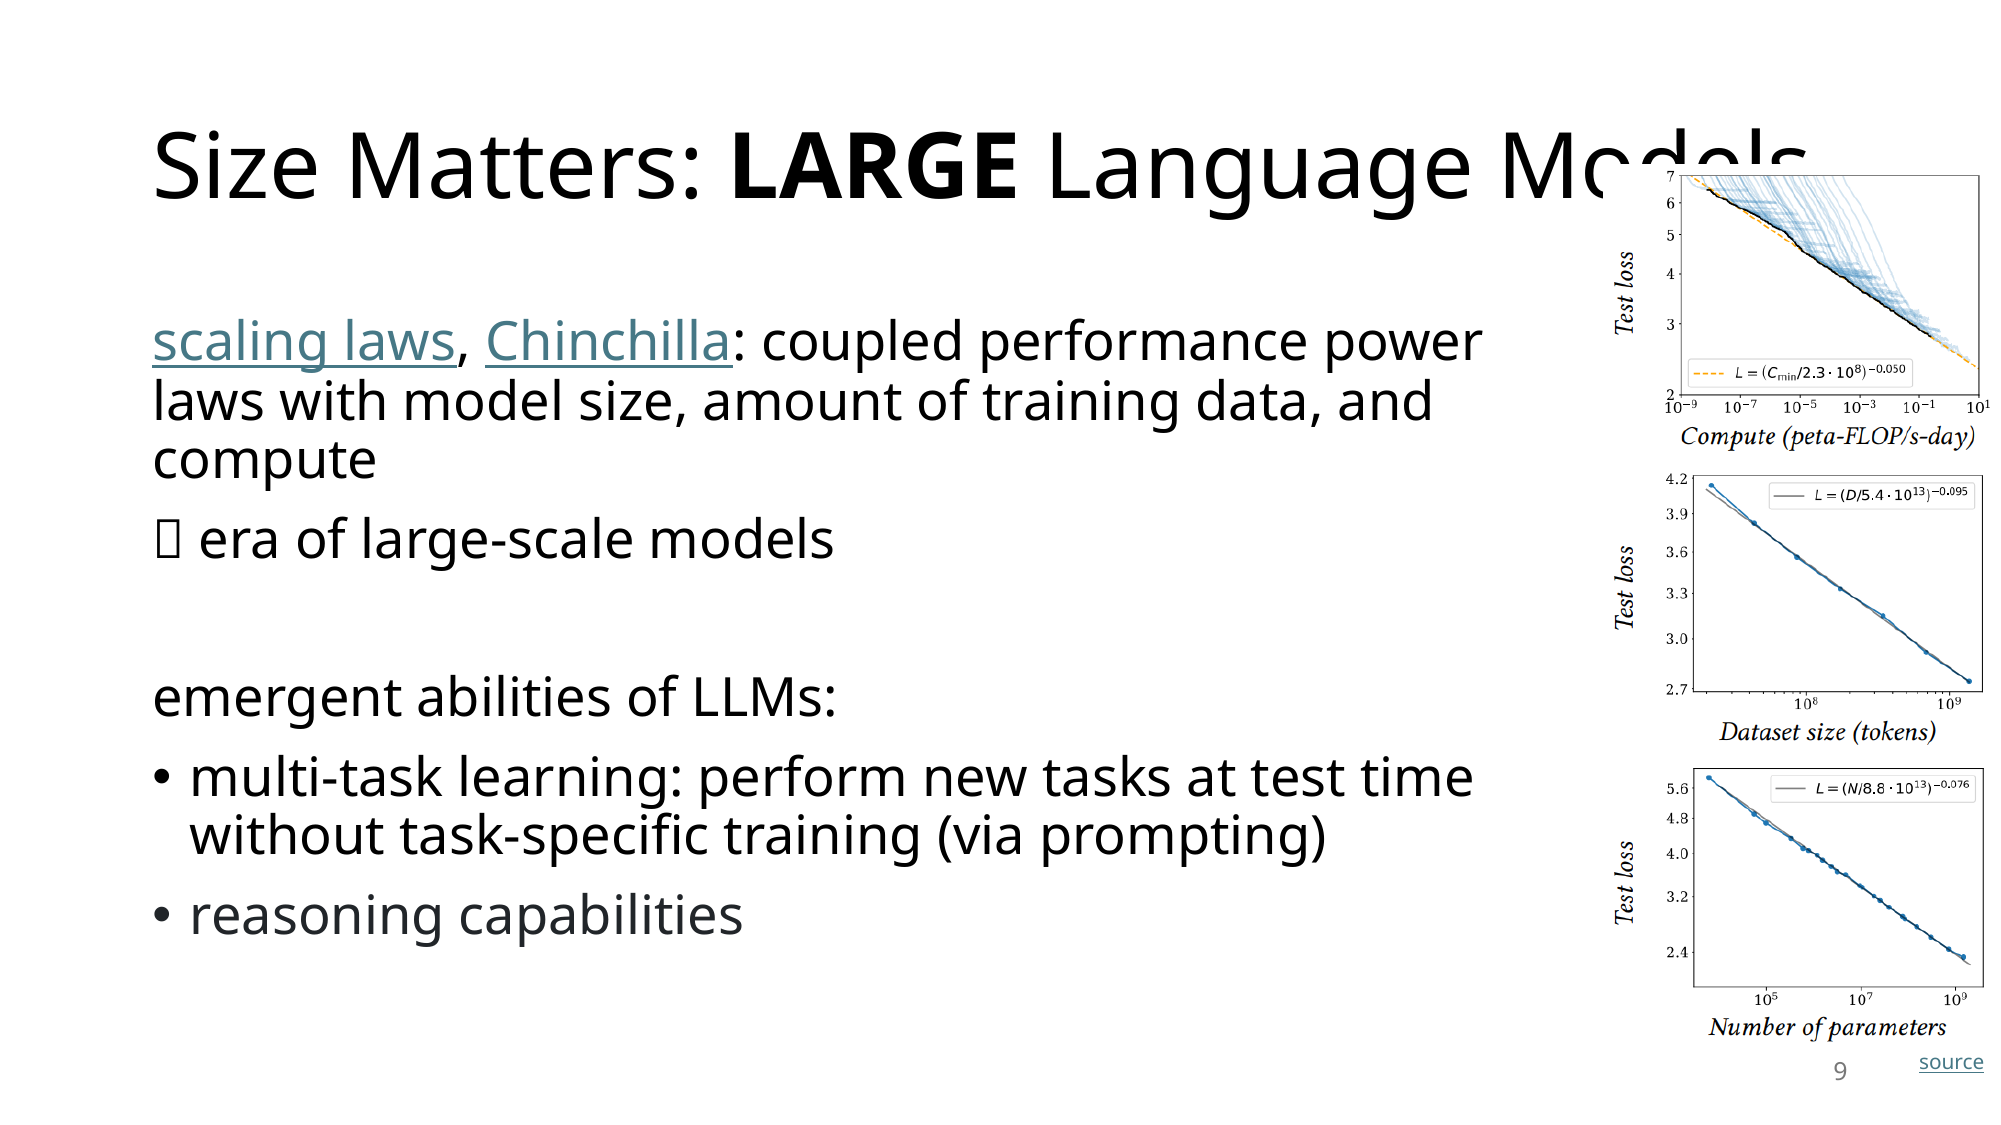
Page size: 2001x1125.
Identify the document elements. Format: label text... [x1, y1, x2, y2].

slide_number 9 [1412, 1042, 1863, 1103]
title Size Matters: LARGE Language Models [137, 59, 1863, 278]
text_box source [1904, 1041, 2000, 1085]
list scaling laws, Chinchilla: coupled performance power laws with model size, amount of training data, and compute  era of large-scale models emergent abilities of LLMs: multi-task learning: perform new tasks at test time without task-specific training (via prompting) reasoning capabilities [137, 299, 1602, 1014]
picture [1602, 164, 1996, 1043]
